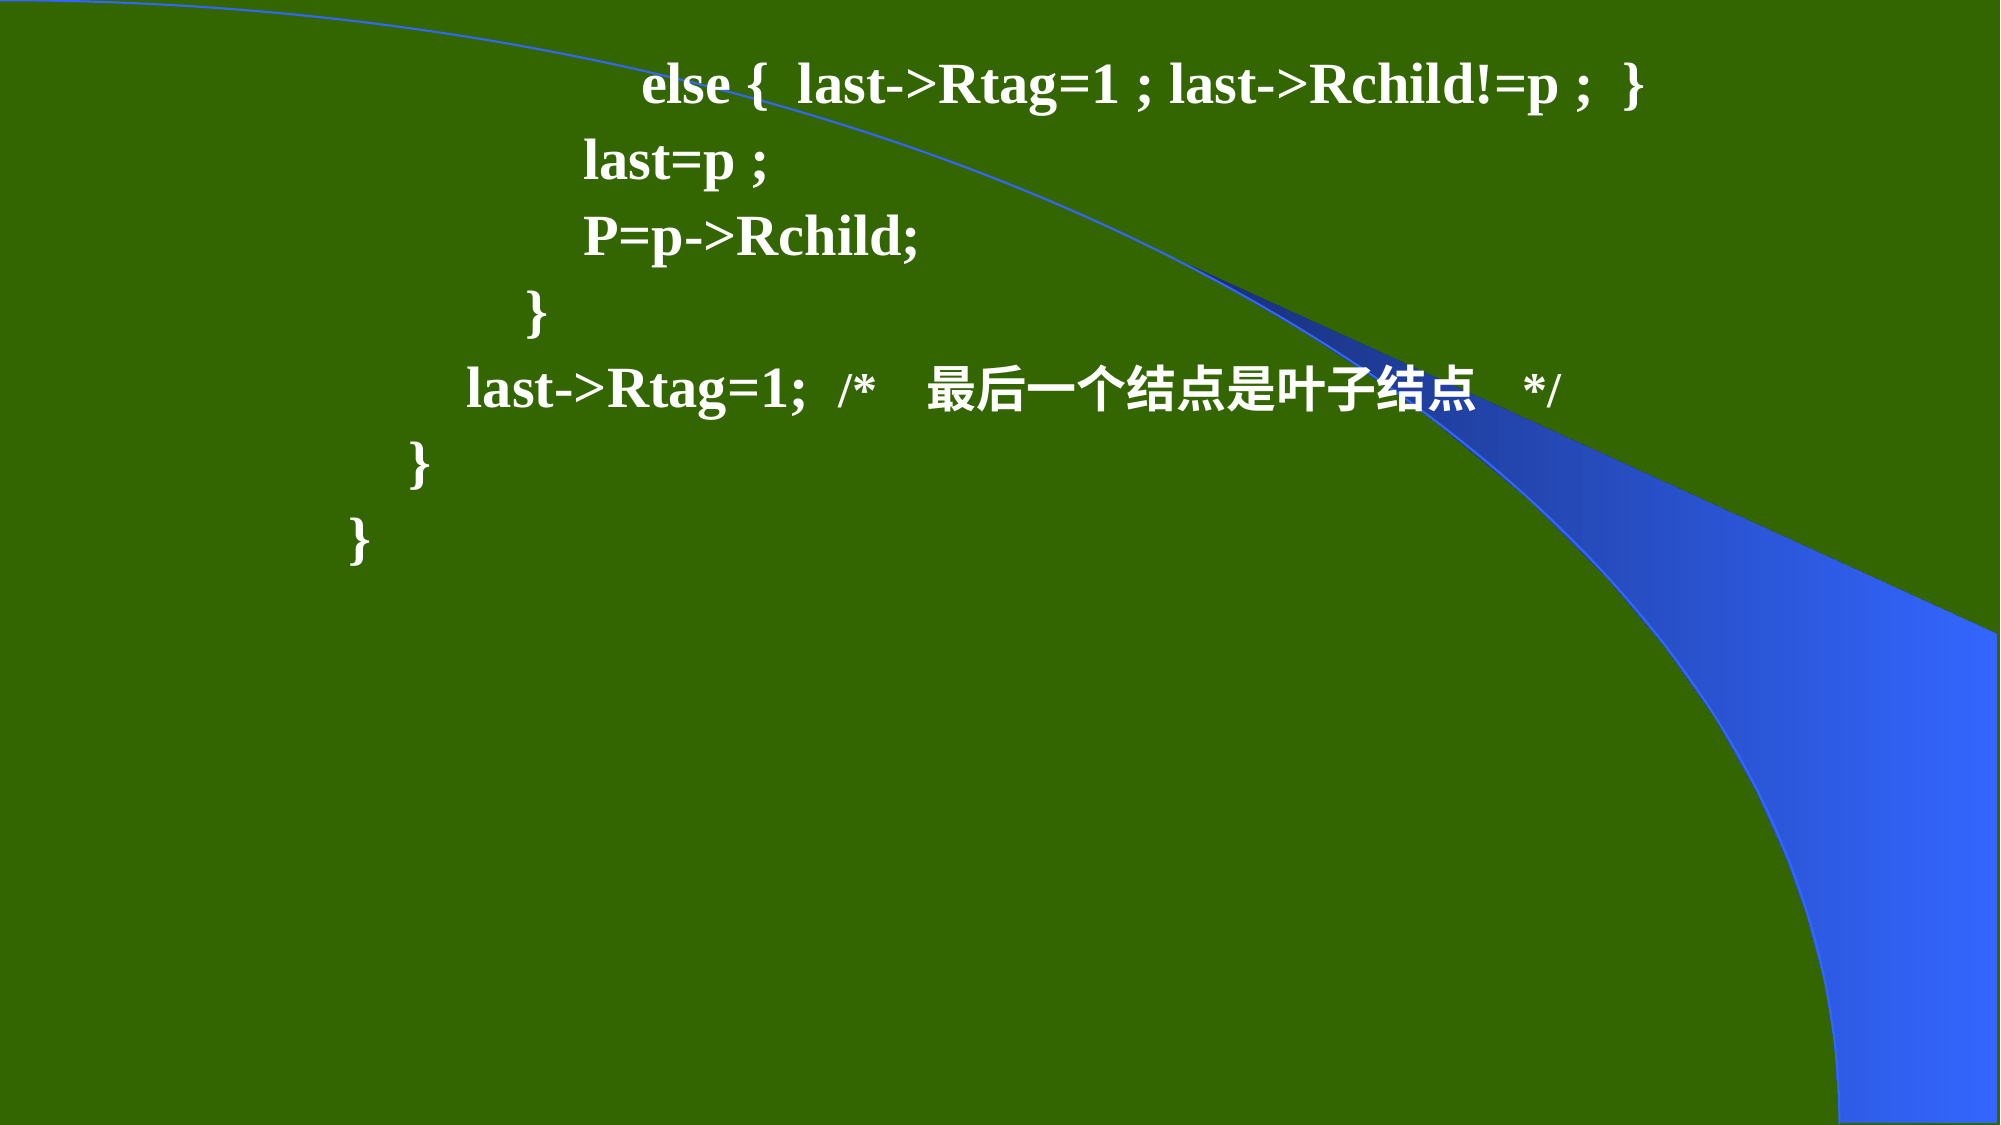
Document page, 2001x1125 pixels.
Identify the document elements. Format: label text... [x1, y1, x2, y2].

text_box else { last->Rtag=1 ; last->Rchild!=p ; } last=p ; P=p->Rchild; } last->Rtag=1; /* 最后一个结点是叶子结点 */ } } [274, 38, 1721, 578]
